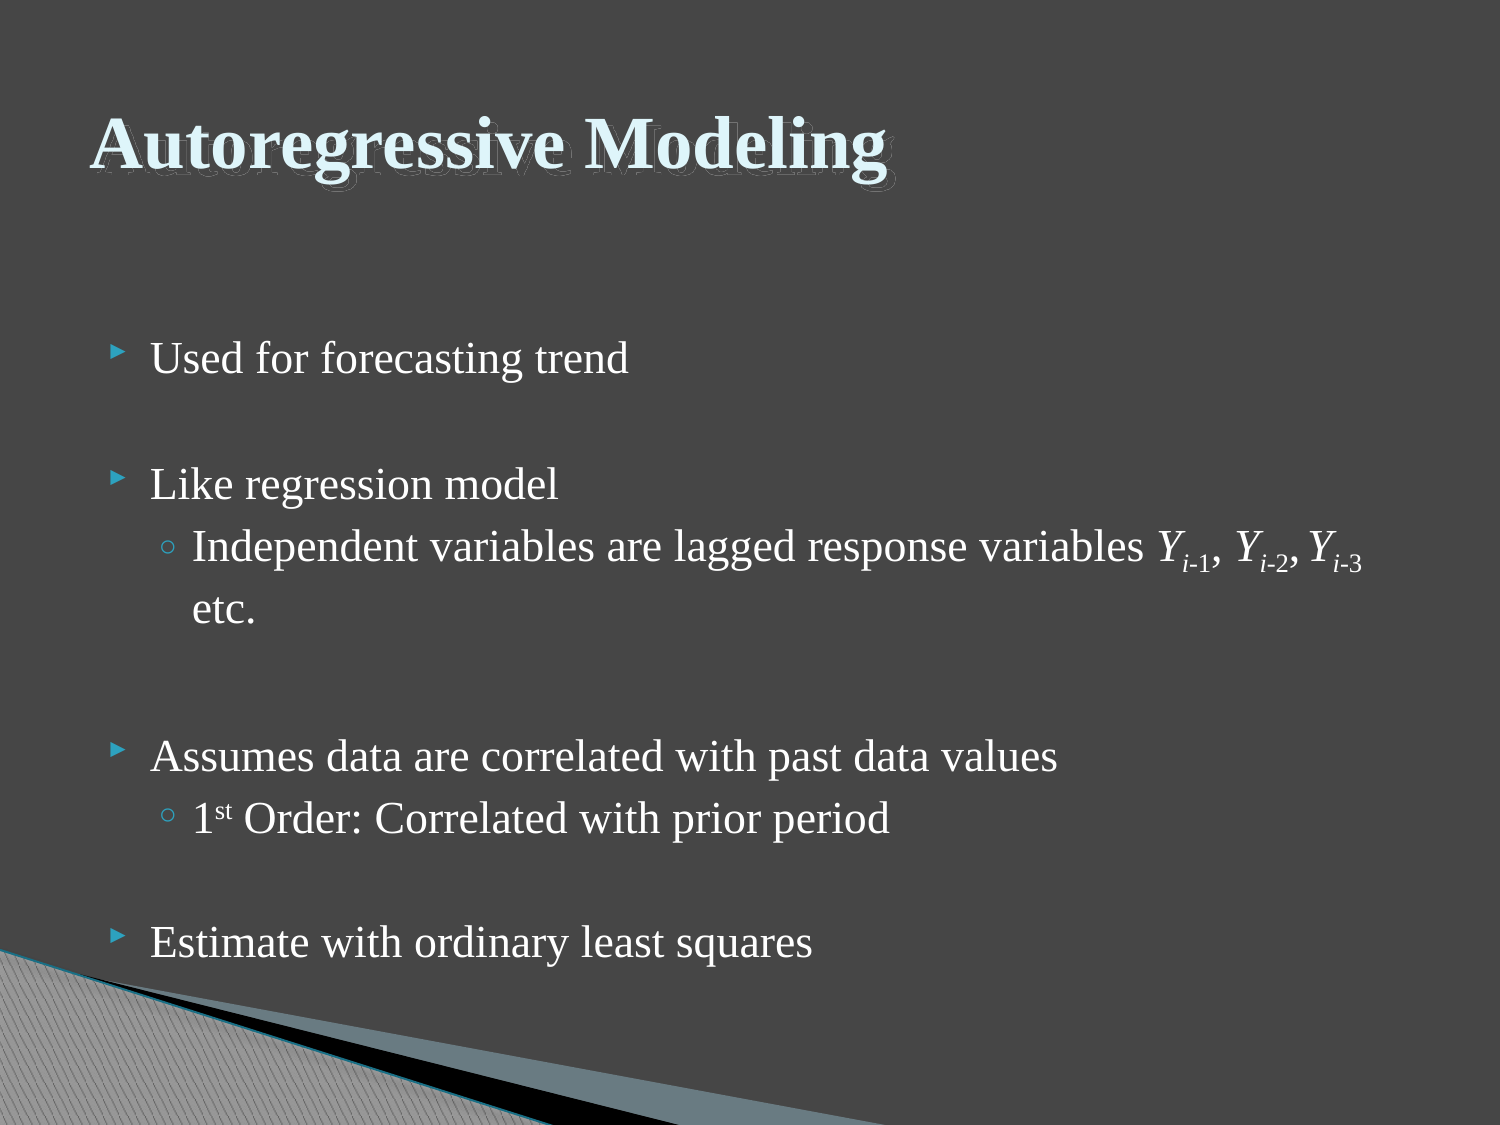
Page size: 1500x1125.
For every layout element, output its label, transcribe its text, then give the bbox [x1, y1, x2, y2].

title Autoregressive Modeling [75, 45, 1425, 233]
text_box [112, 1063, 425, 1100]
text_box [512, 1063, 988, 1100]
list Used for forecasting trend Like regression model Independent variables are lagged response variables Yi-1, Yi-2, Yi-3 etc. Assumes data are correlated with past data values 1st Order: Correlated with prior period Estimate with ordinary least squares [75, 320, 1425, 1063]
